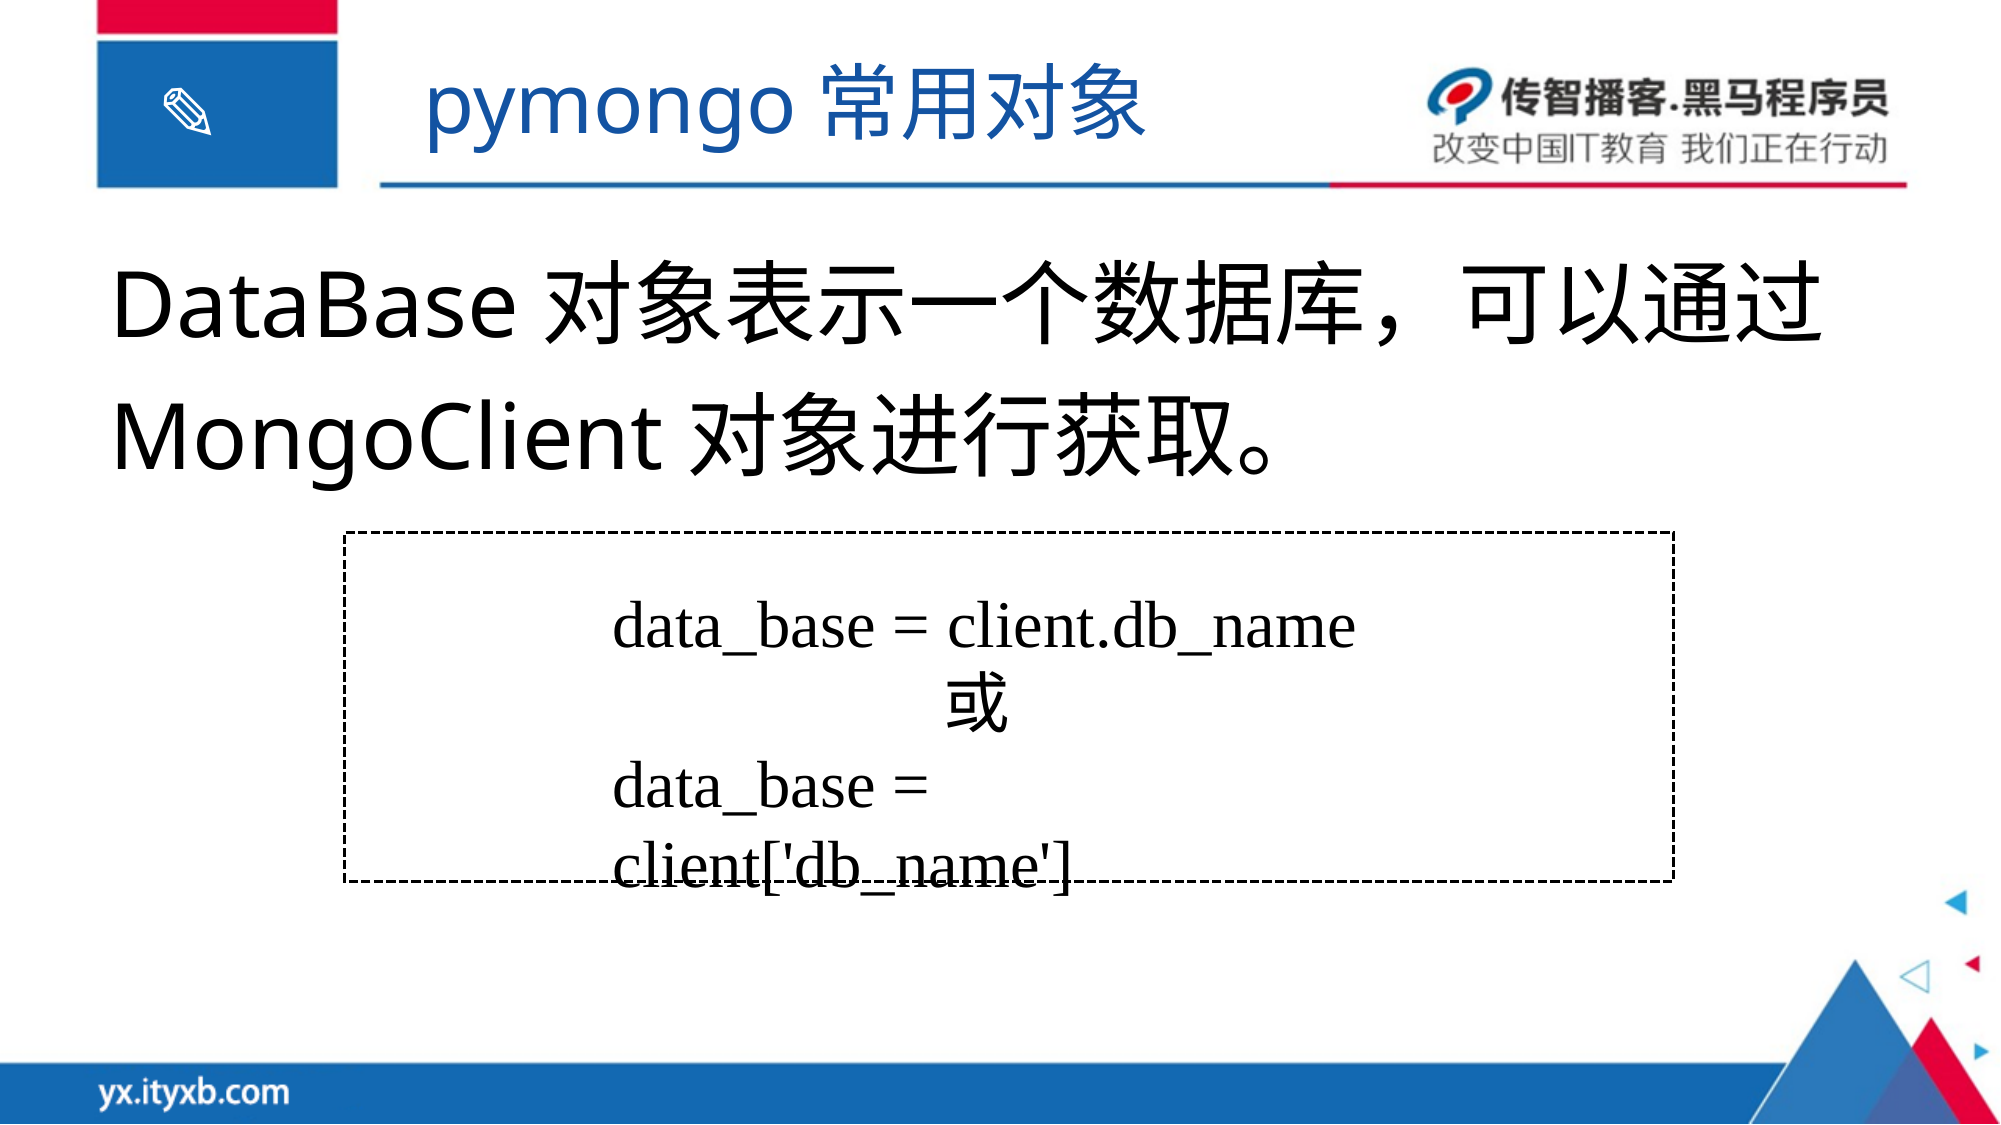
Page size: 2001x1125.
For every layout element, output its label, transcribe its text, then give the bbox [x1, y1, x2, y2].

text_box DataBase对象表示一个数据库，可以通过MongoClient对象进行获取。 [94, 216, 1900, 496]
text_box data_base = client.db_name 或 data_base = client['db_name'] [597, 573, 1421, 908]
text_box pymongo常用对象 [409, 43, 1292, 158]
text_box [344, 532, 1674, 882]
picture [0, 0, 2000, 1124]
